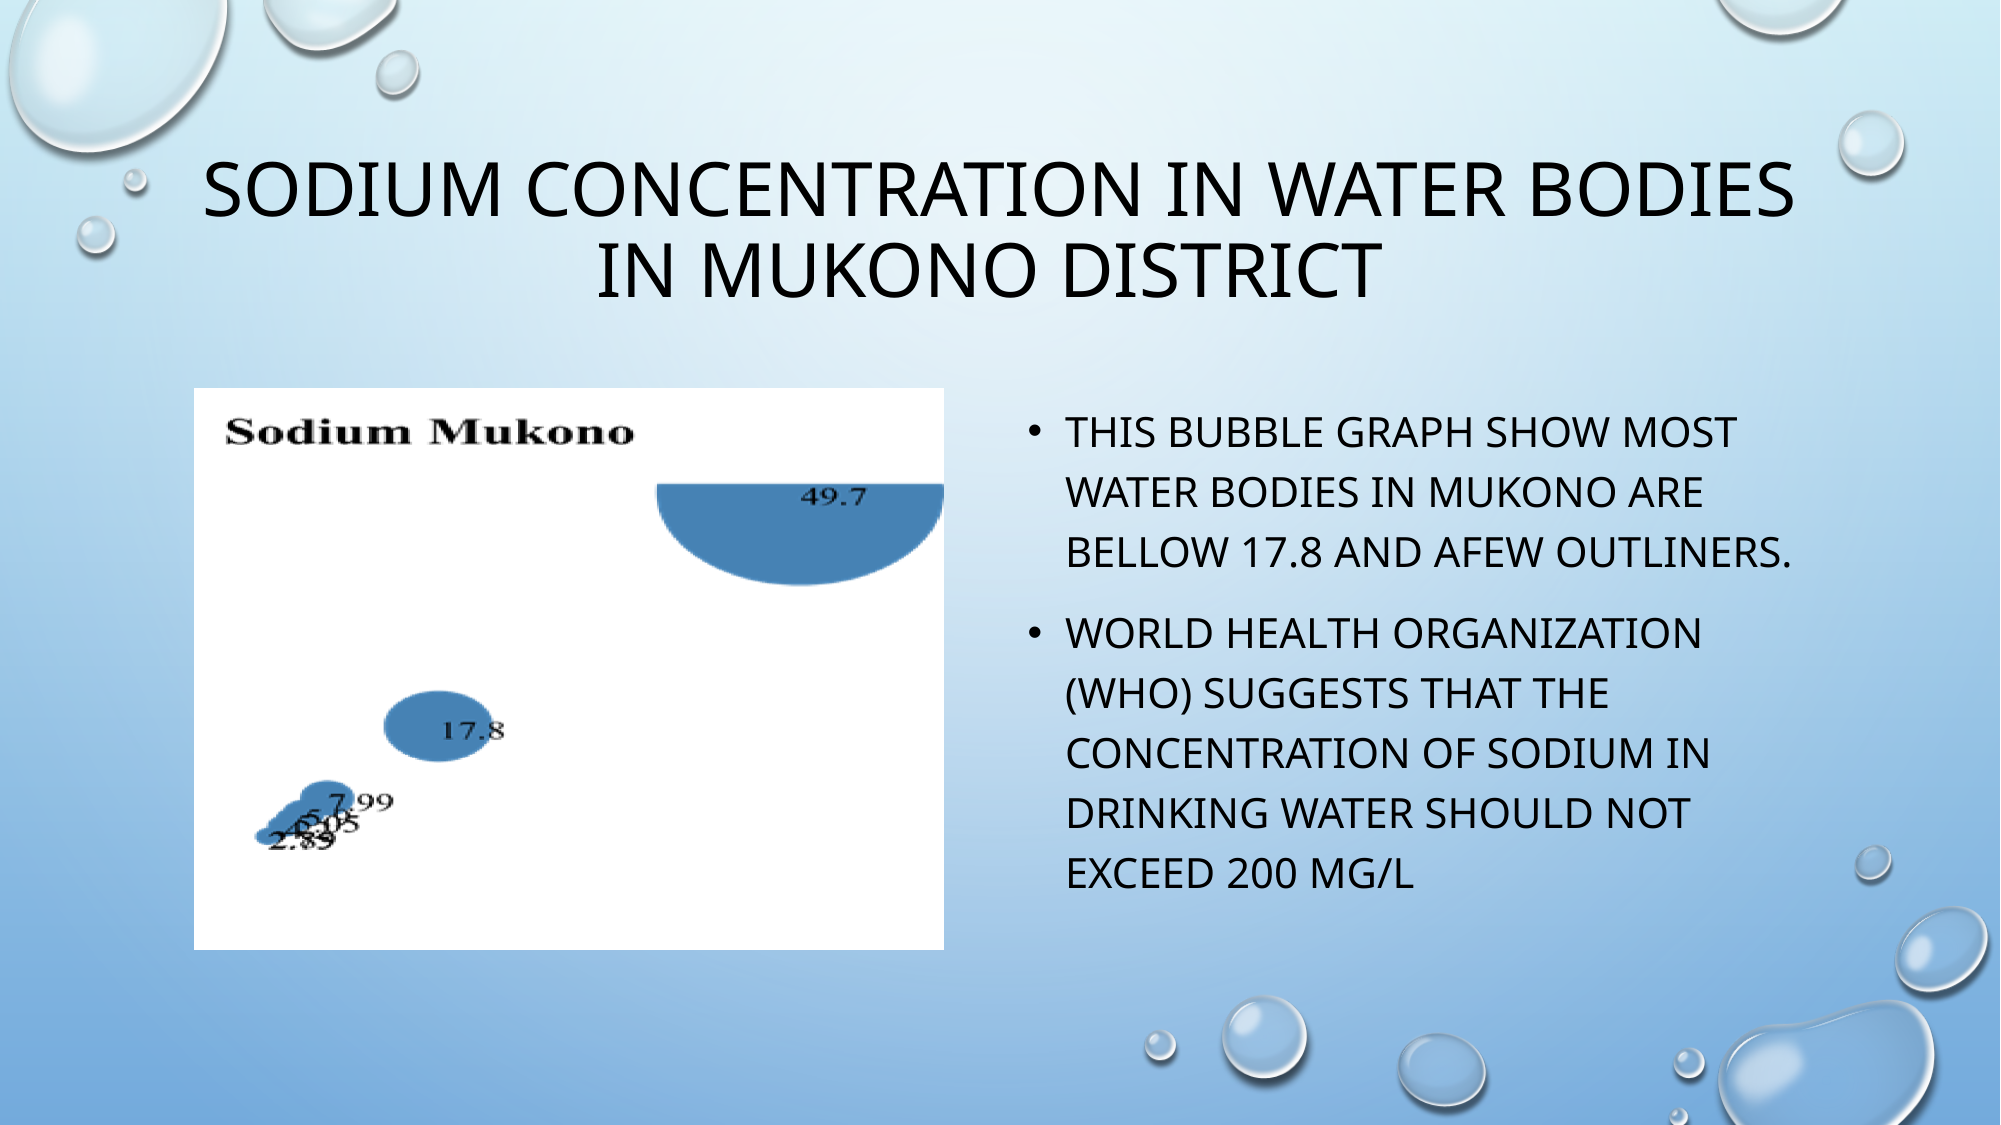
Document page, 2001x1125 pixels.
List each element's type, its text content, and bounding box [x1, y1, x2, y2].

title Sodium concentration in water bodies in Mukono district [149, 101, 1851, 364]
picture [0, 0, 2000, 1125]
list This bubble graph show most water bodies in Mukono are bellow 17.8 and afew outliners. World Health Organization (WHO) suggests that the concentration of sodium in drinking water should not exceed 200 mg/L [1012, 388, 1850, 950]
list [193, 387, 944, 951]
